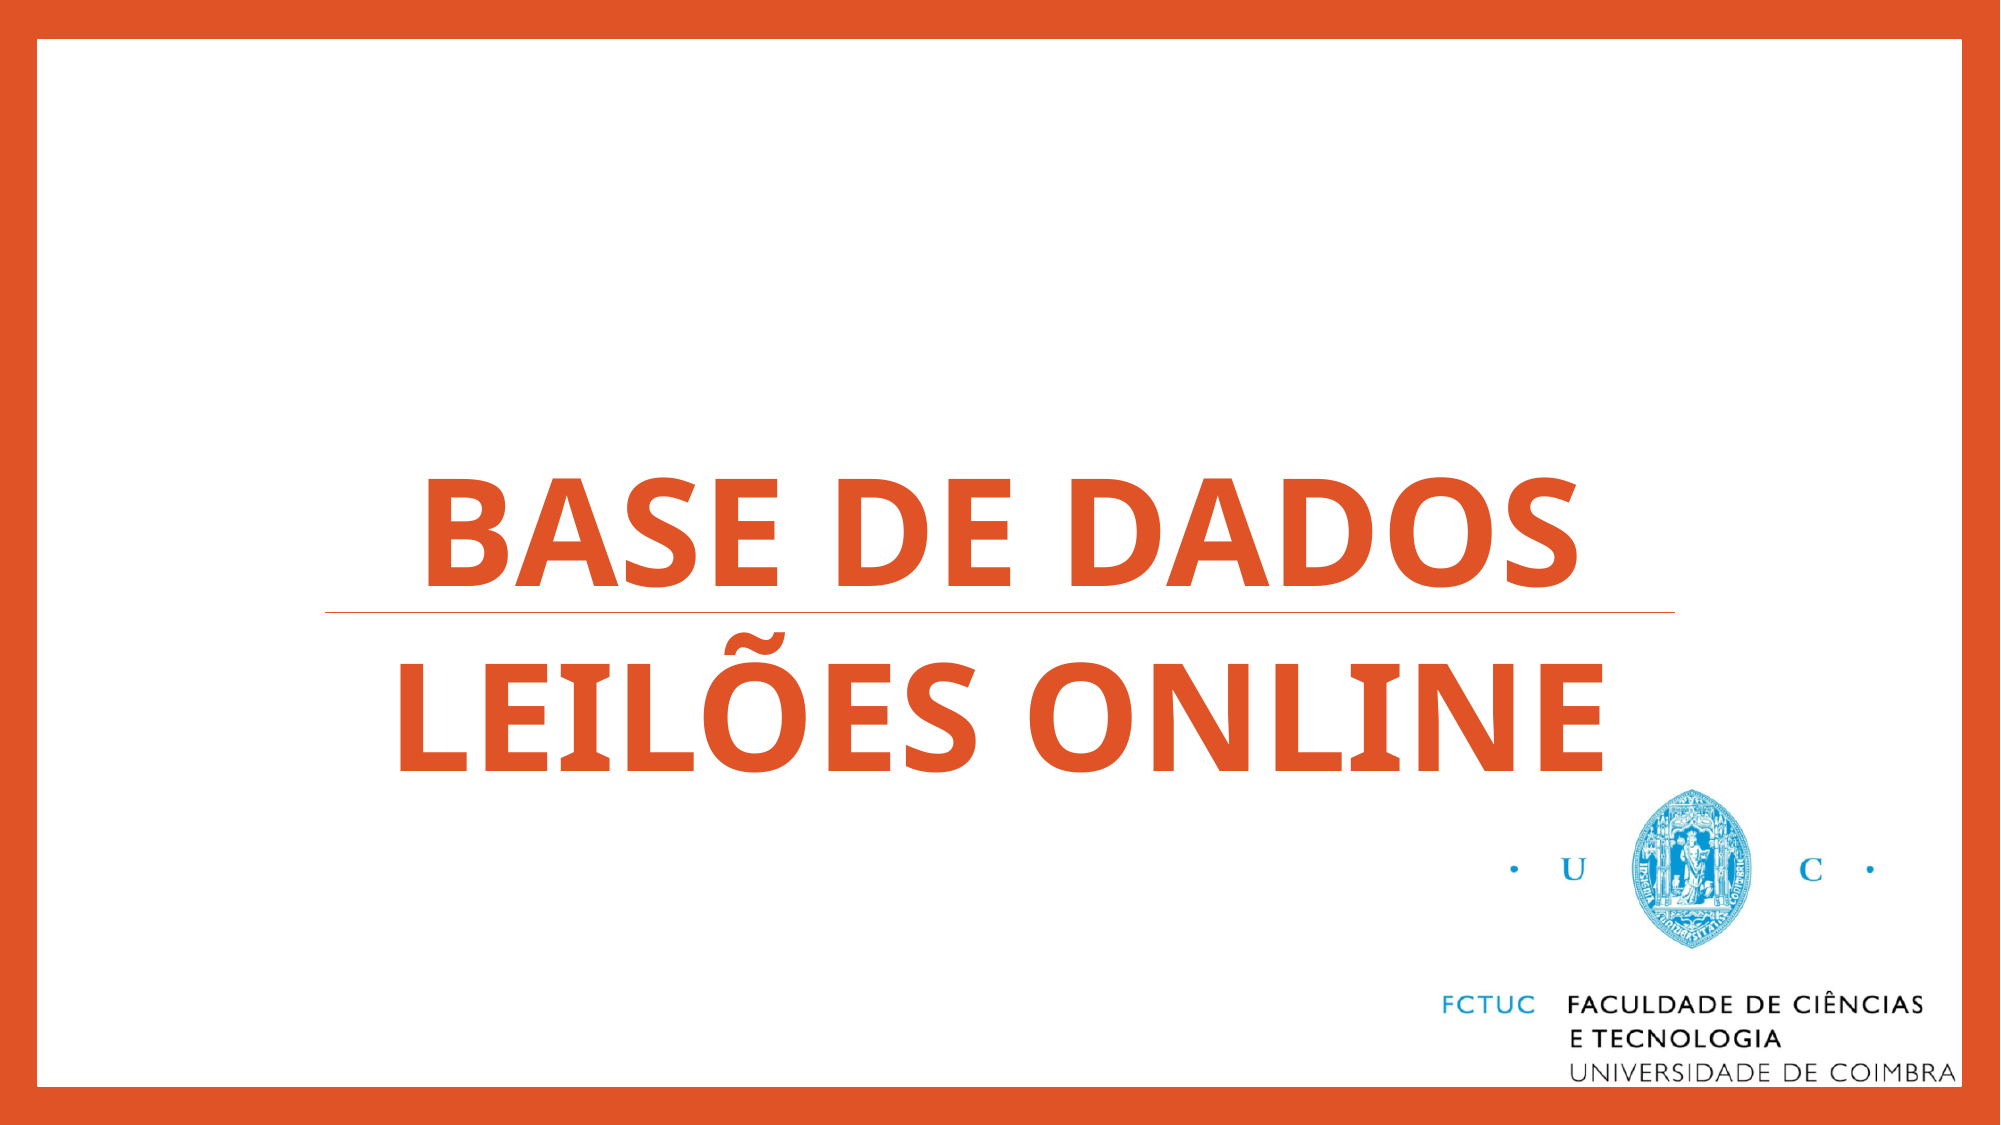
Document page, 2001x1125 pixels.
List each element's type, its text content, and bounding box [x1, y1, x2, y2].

picture [1440, 787, 1960, 1084]
title Base de dados [182, 144, 1818, 625]
subtitle Leilões online [280, 634, 1719, 863]
